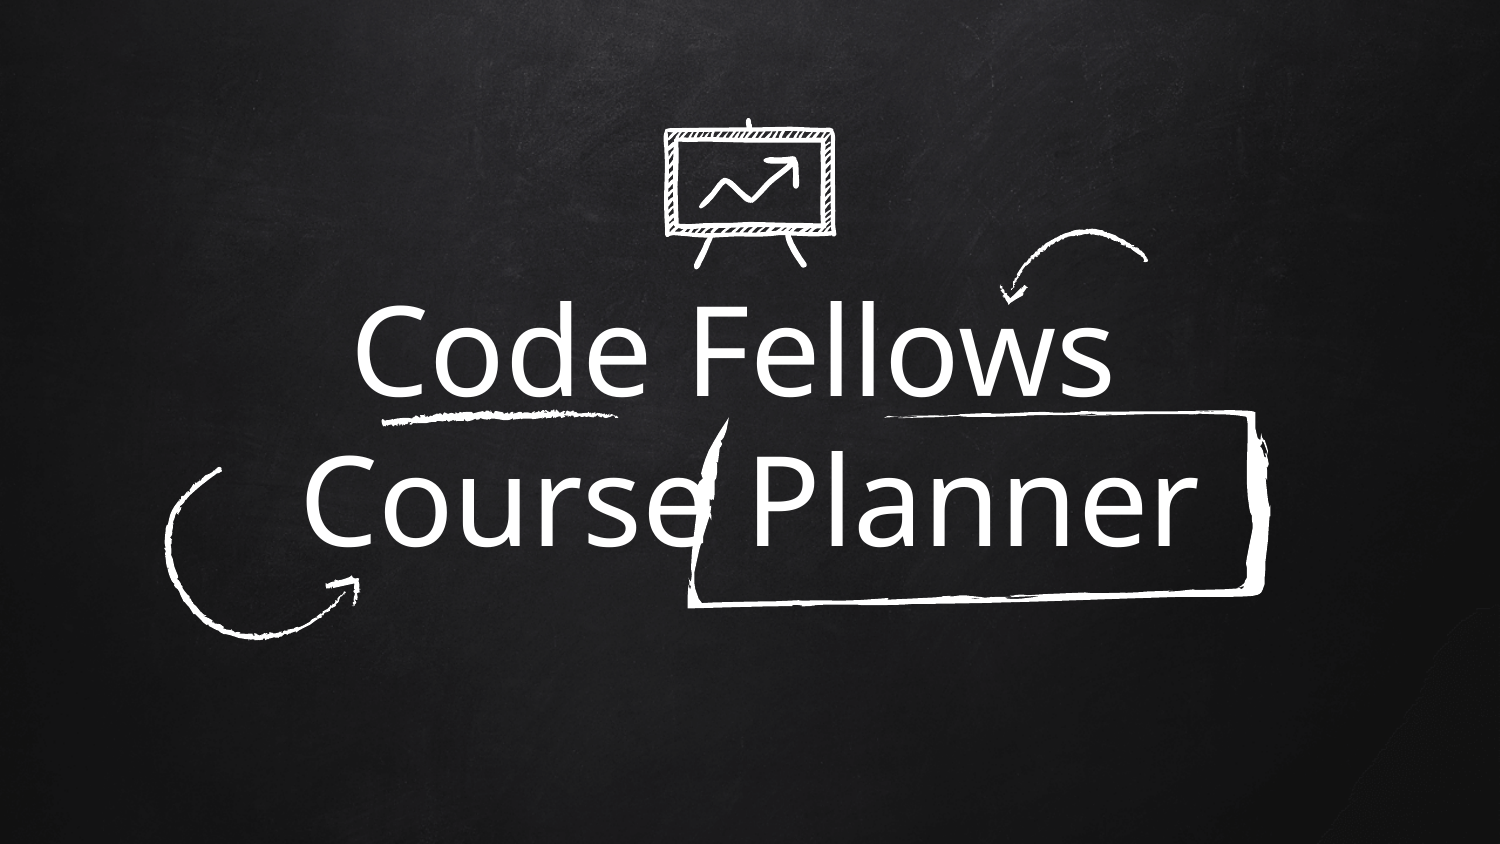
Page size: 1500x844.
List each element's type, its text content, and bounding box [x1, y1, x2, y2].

title Code Fellows Course Planner [112, 326, 1388, 517]
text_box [148, 506, 354, 642]
picture [0, 0, 1500, 844]
text_box [381, 409, 619, 427]
text_box [663, 118, 837, 270]
text_box [687, 410, 1271, 609]
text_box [1011, 220, 1135, 331]
